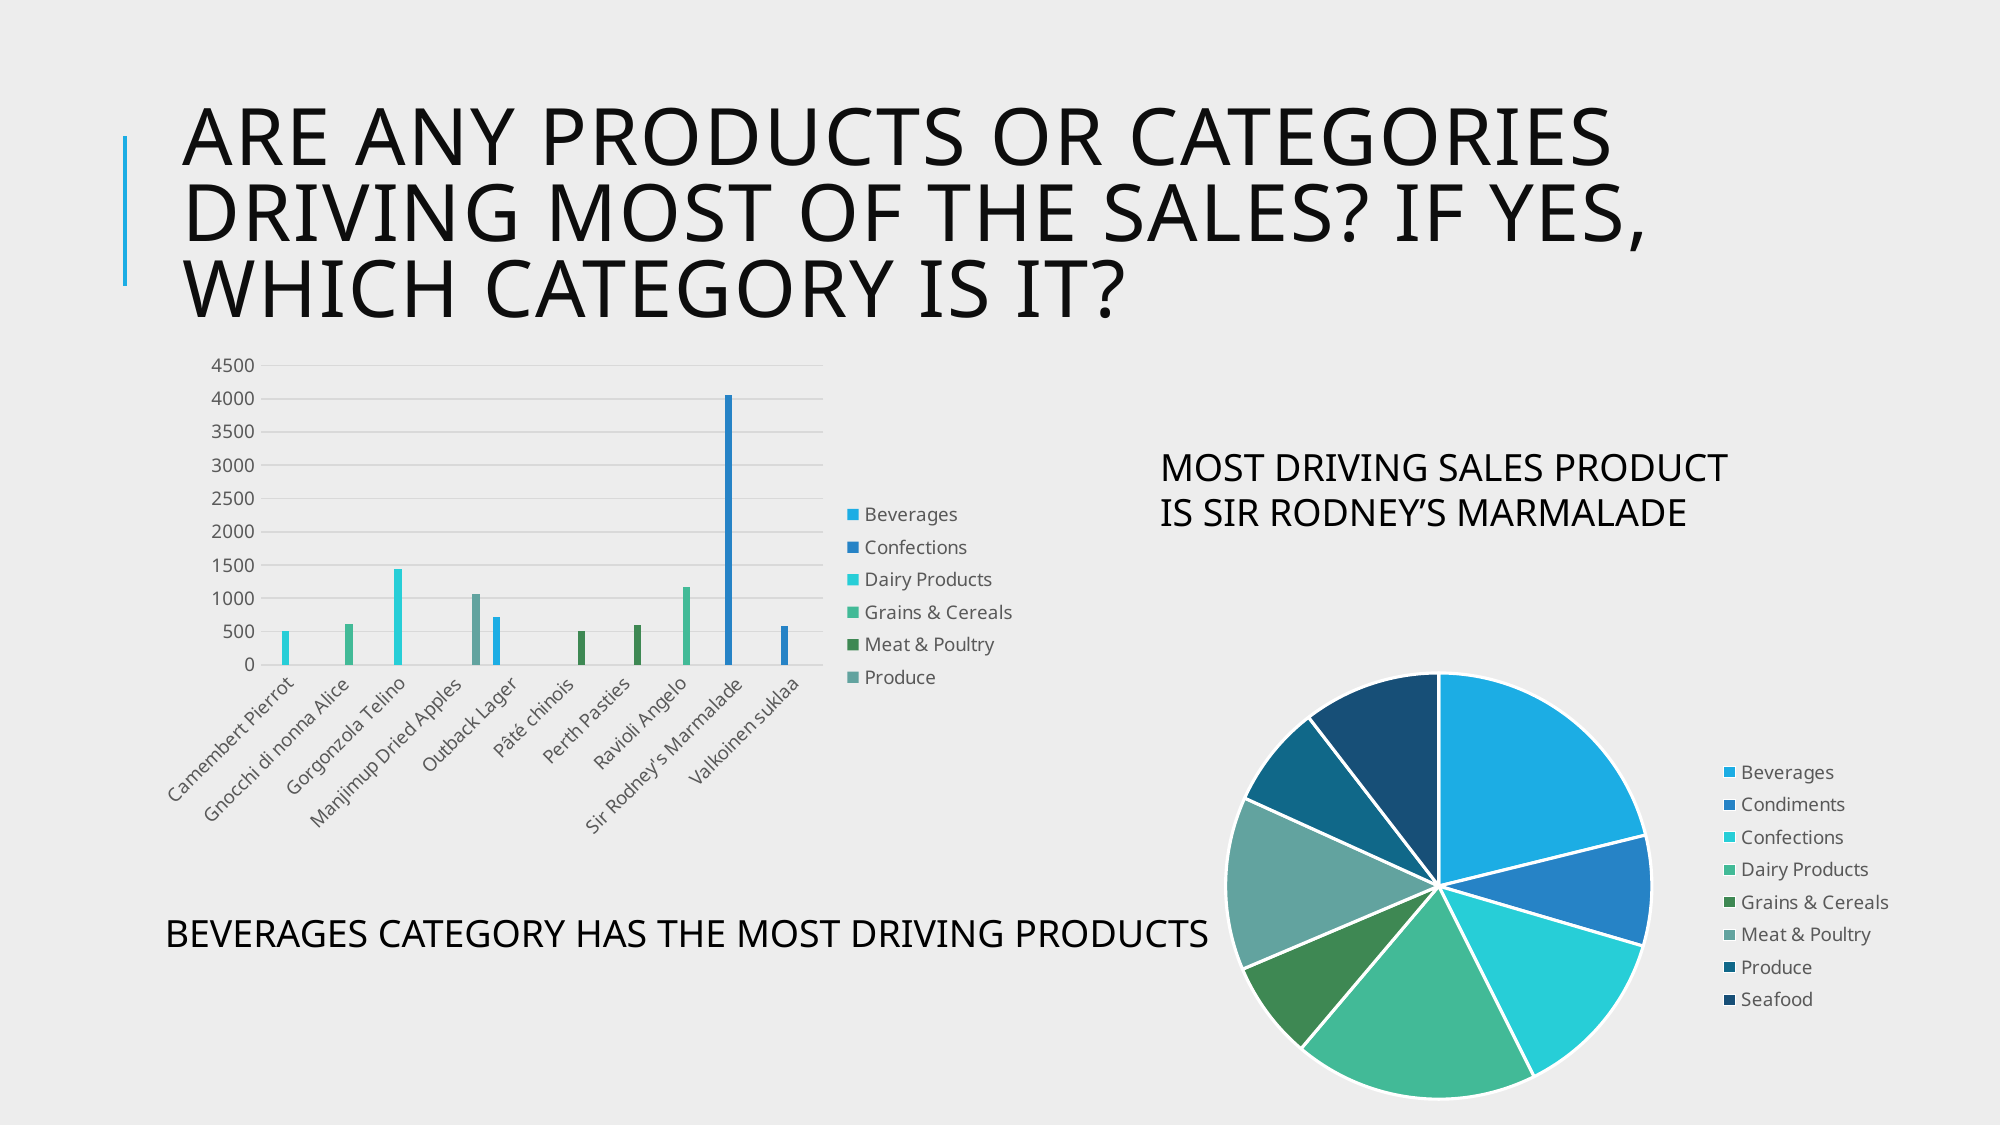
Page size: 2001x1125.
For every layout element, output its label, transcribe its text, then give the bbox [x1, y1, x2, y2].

text_box BEVERAGES CATEGORY HAS THE MOST DRIVING PRODUCTS [150, 902, 1152, 963]
chart [1159, 663, 1909, 1109]
chart [142, 341, 1032, 851]
text_box MOST DRIVING SALES PRODUCT IS SIR RODNEY’S MARMALADE [1145, 436, 1777, 542]
title Are any products or categories driving most of the sales? If yes, Which category is it? [168, 96, 1763, 342]
